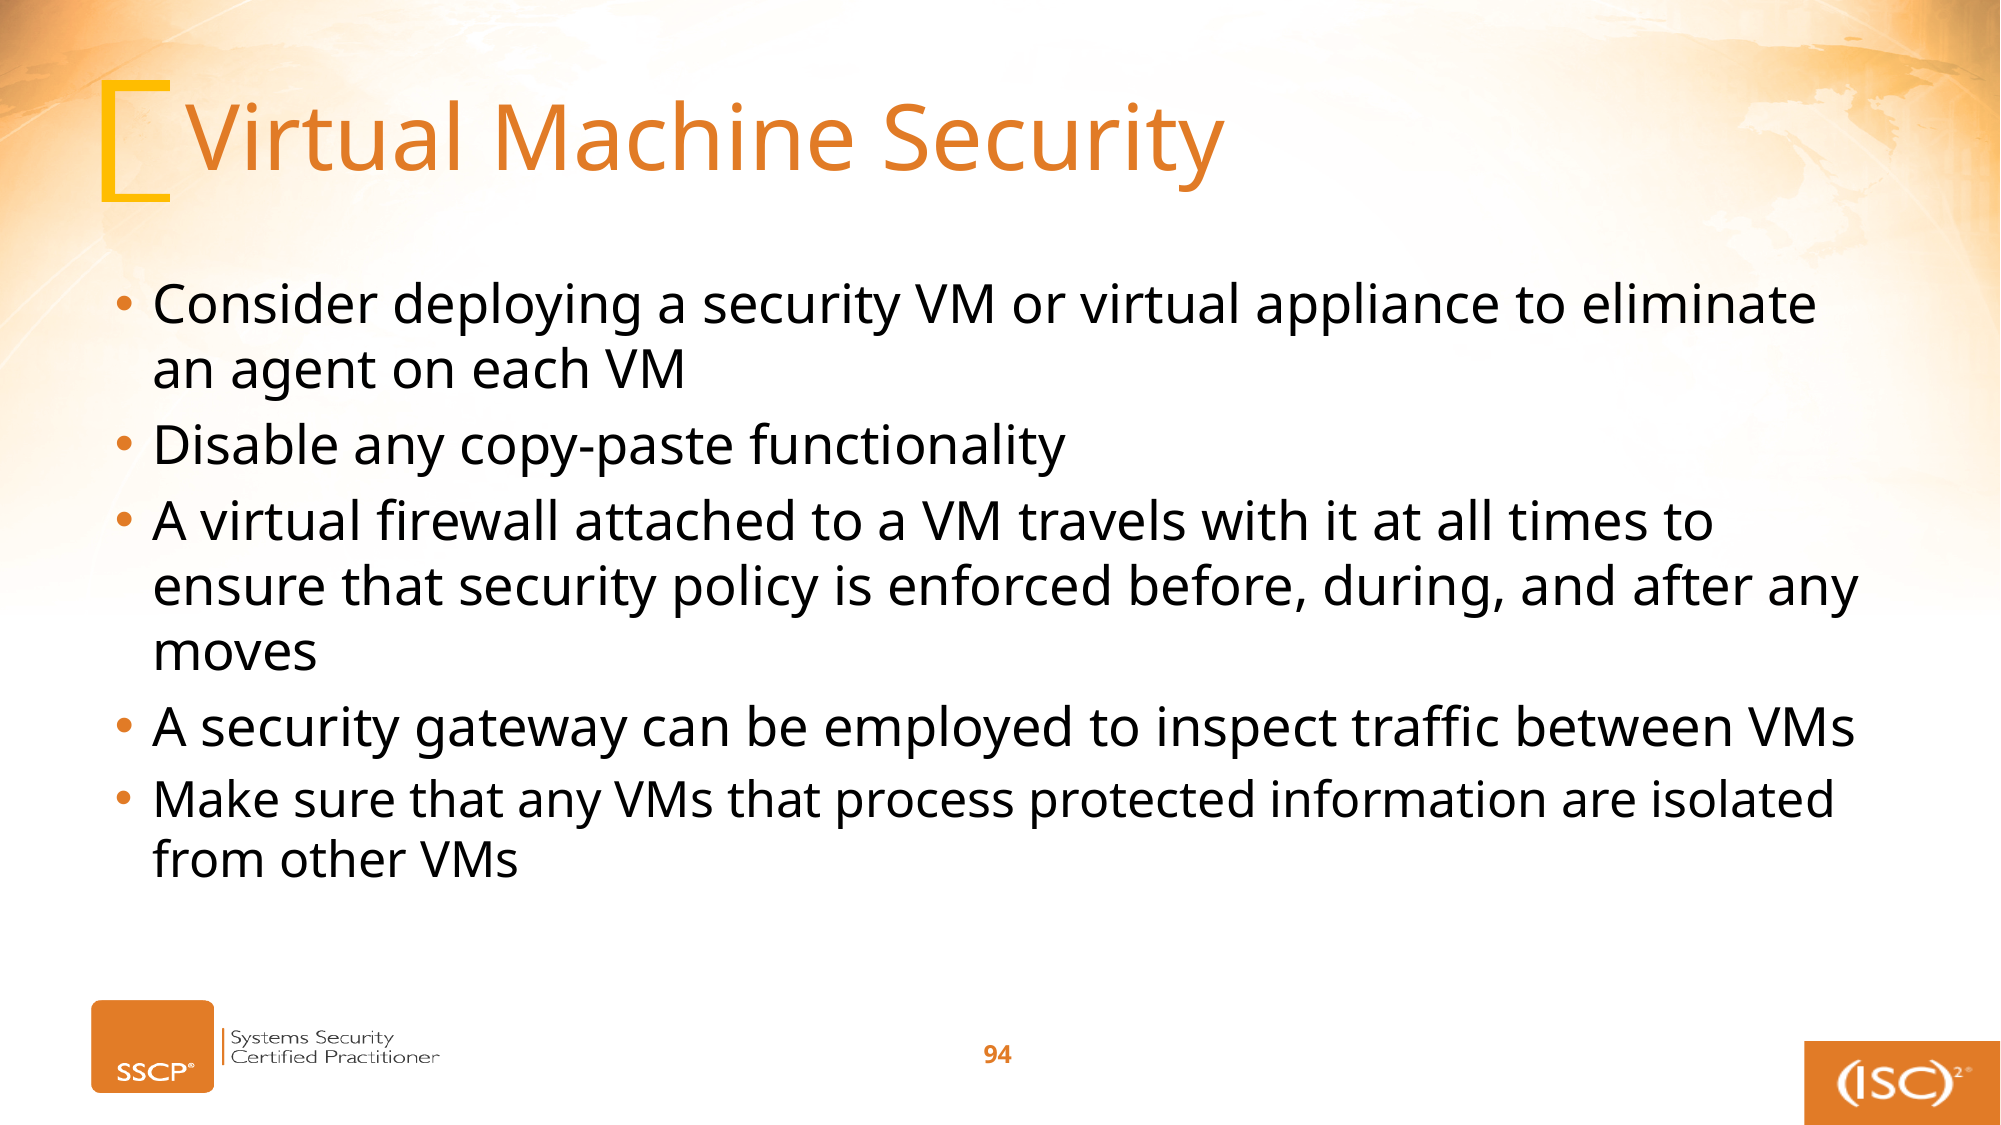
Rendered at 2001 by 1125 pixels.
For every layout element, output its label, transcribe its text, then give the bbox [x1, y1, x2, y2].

picture [80, 993, 556, 1100]
picture [0, 0, 2000, 615]
list Consider deploying a security VM or virtual appliance to eliminate an agent on each VM Disable any copy-paste functionality A virtual firewall attached to a VM travels with it at all times to ensure that security policy is enforced before, during, and after any moves A security gateway can be employed to inspect traffic between VMs Make sure that any VMs that process protected information are isolated from other VMs [99, 262, 1900, 965]
title Virtual Machine Security [170, 75, 1924, 213]
